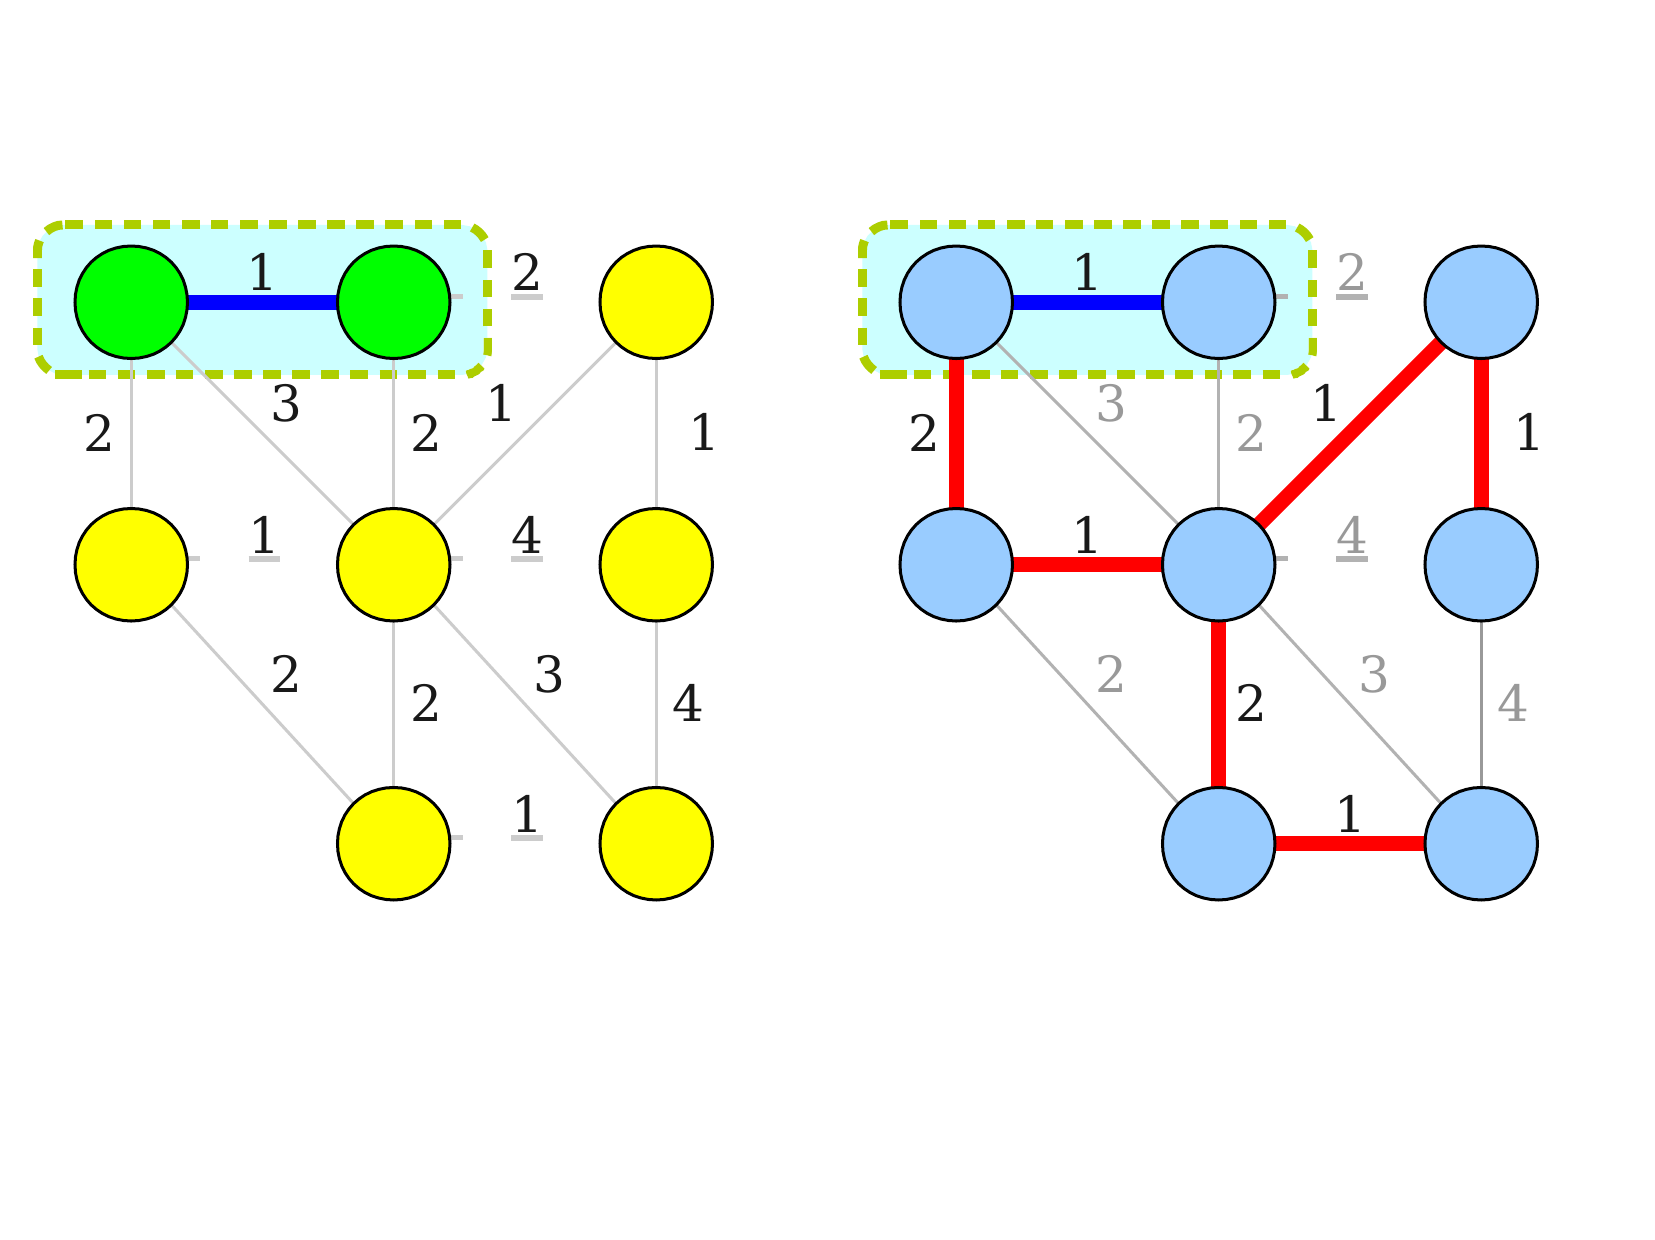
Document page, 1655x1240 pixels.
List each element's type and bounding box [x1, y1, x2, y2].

text_box [1511, 398, 1548, 461]
text_box [670, 669, 707, 732]
text_box [1495, 669, 1532, 732]
text_box [37, 224, 713, 901]
text_box [81, 398, 118, 461]
text_box [906, 398, 943, 461]
text_box [862, 224, 1538, 901]
text_box [686, 398, 723, 461]
